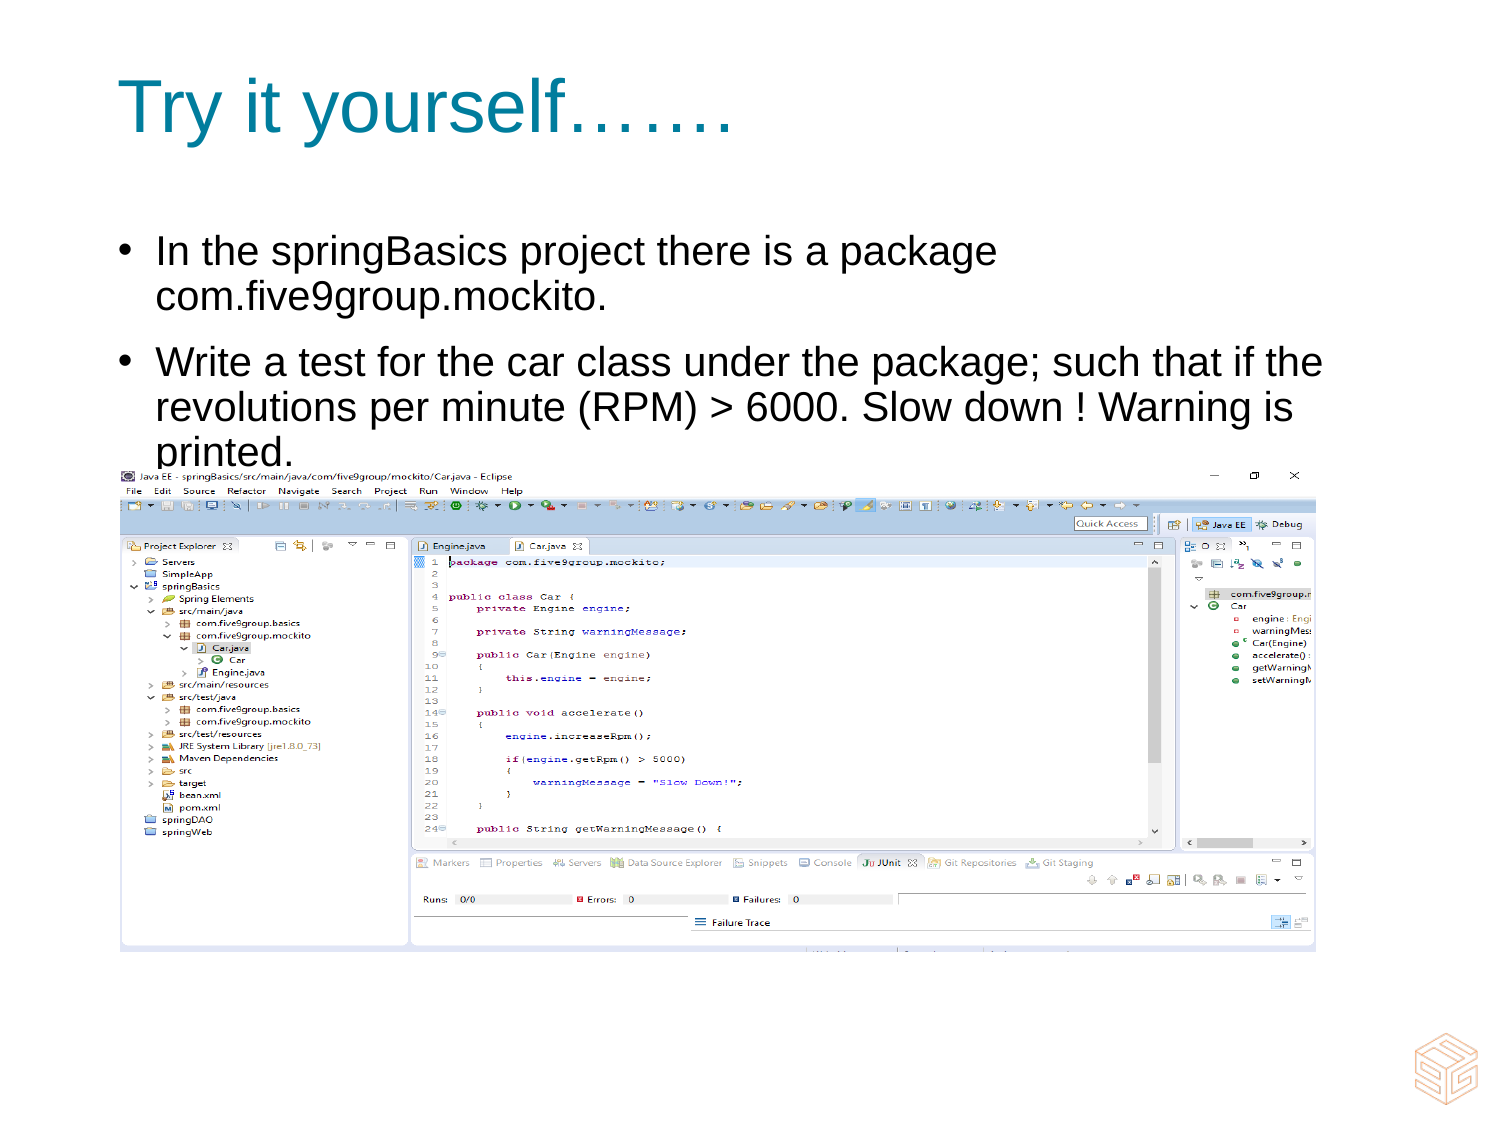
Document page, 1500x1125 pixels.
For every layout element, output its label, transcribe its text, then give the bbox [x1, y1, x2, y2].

list In the springBasics project there is a package com.five9group.mockito. Write a test for the car class under the package; such that if the revolutions per minute (RPM) > 6000. Slow down ! Warning is printed. [103, 221, 1419, 1011]
title Try it yourself……. [103, 59, 1419, 167]
picture [119, 469, 1316, 952]
